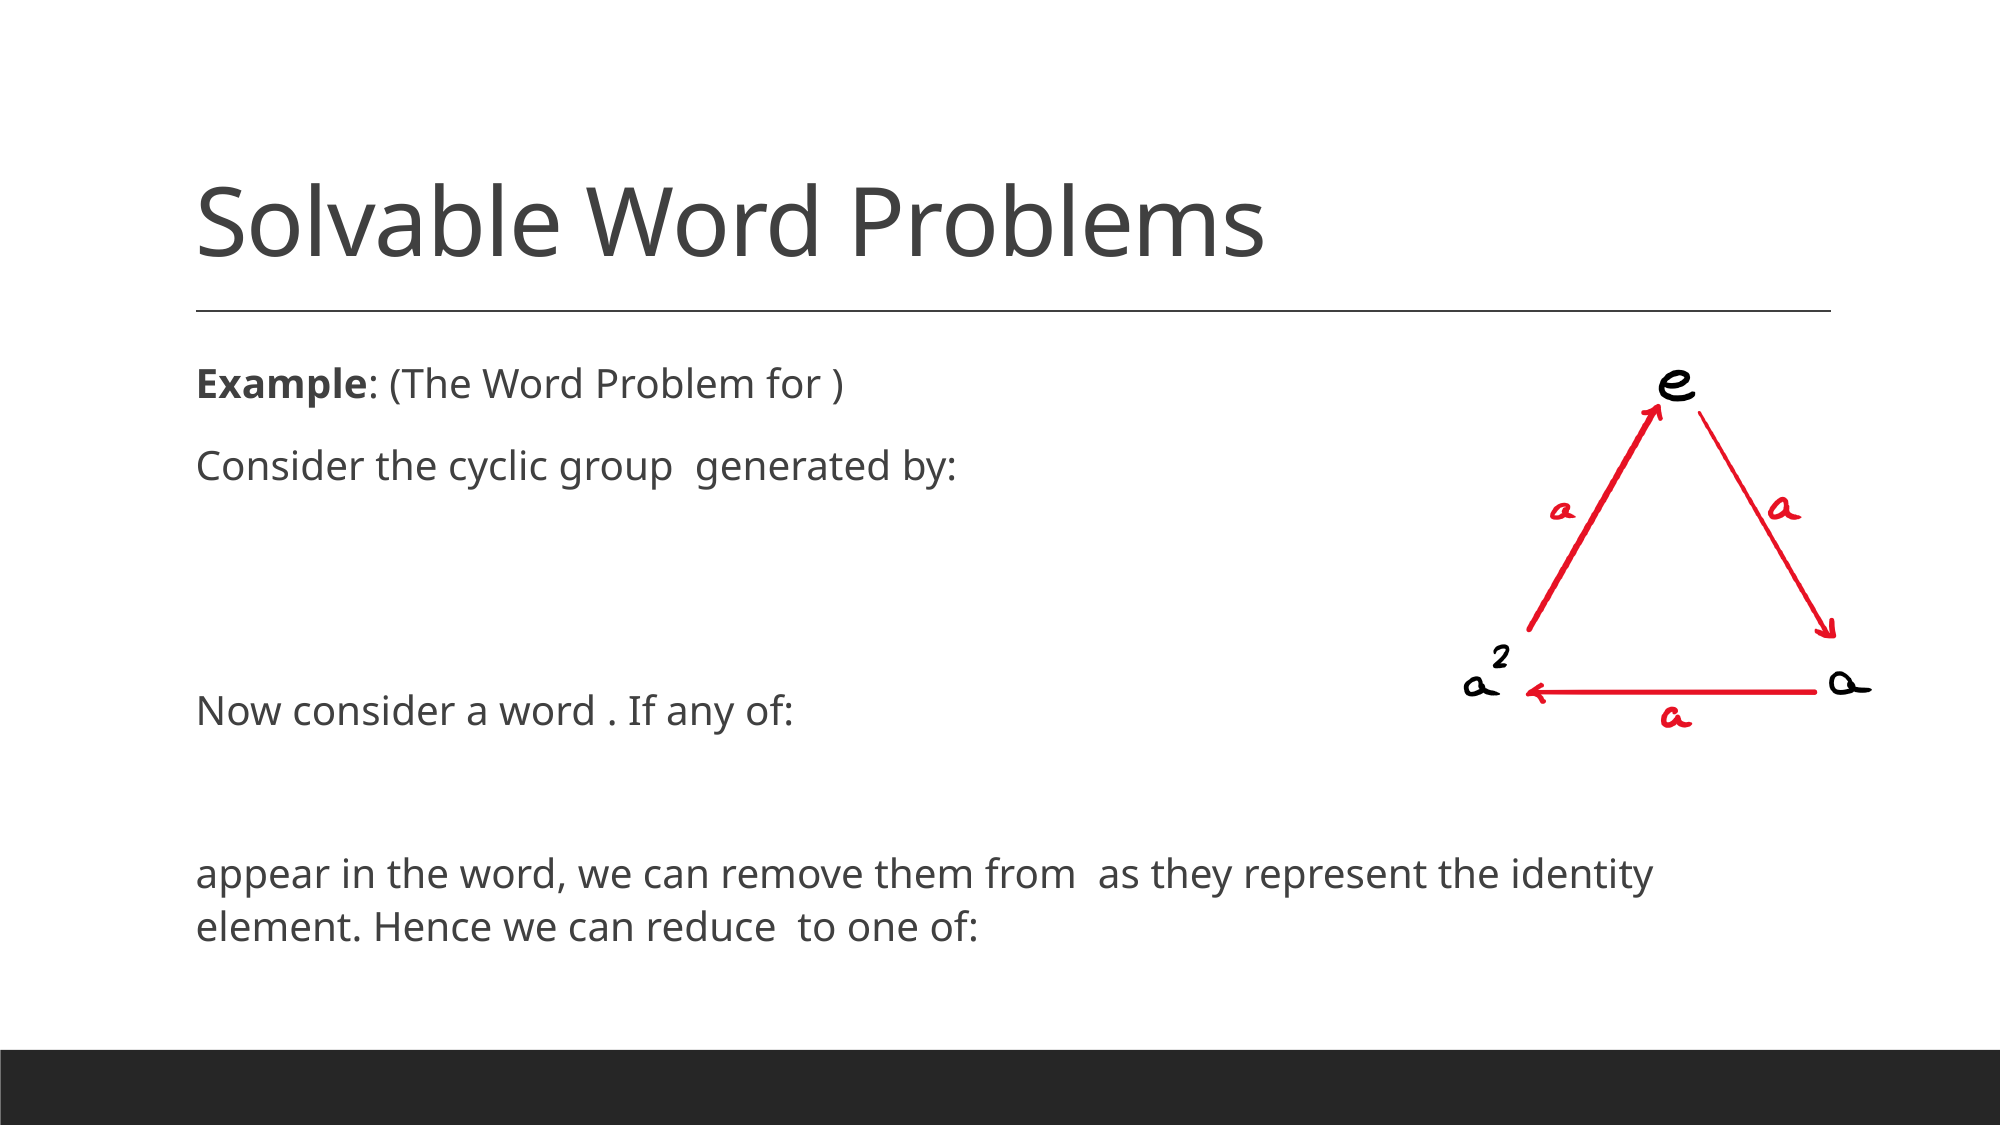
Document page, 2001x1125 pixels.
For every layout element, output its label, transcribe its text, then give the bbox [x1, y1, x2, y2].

title Solvable Word Problems [180, 47, 1830, 285]
picture [1450, 345, 1900, 755]
